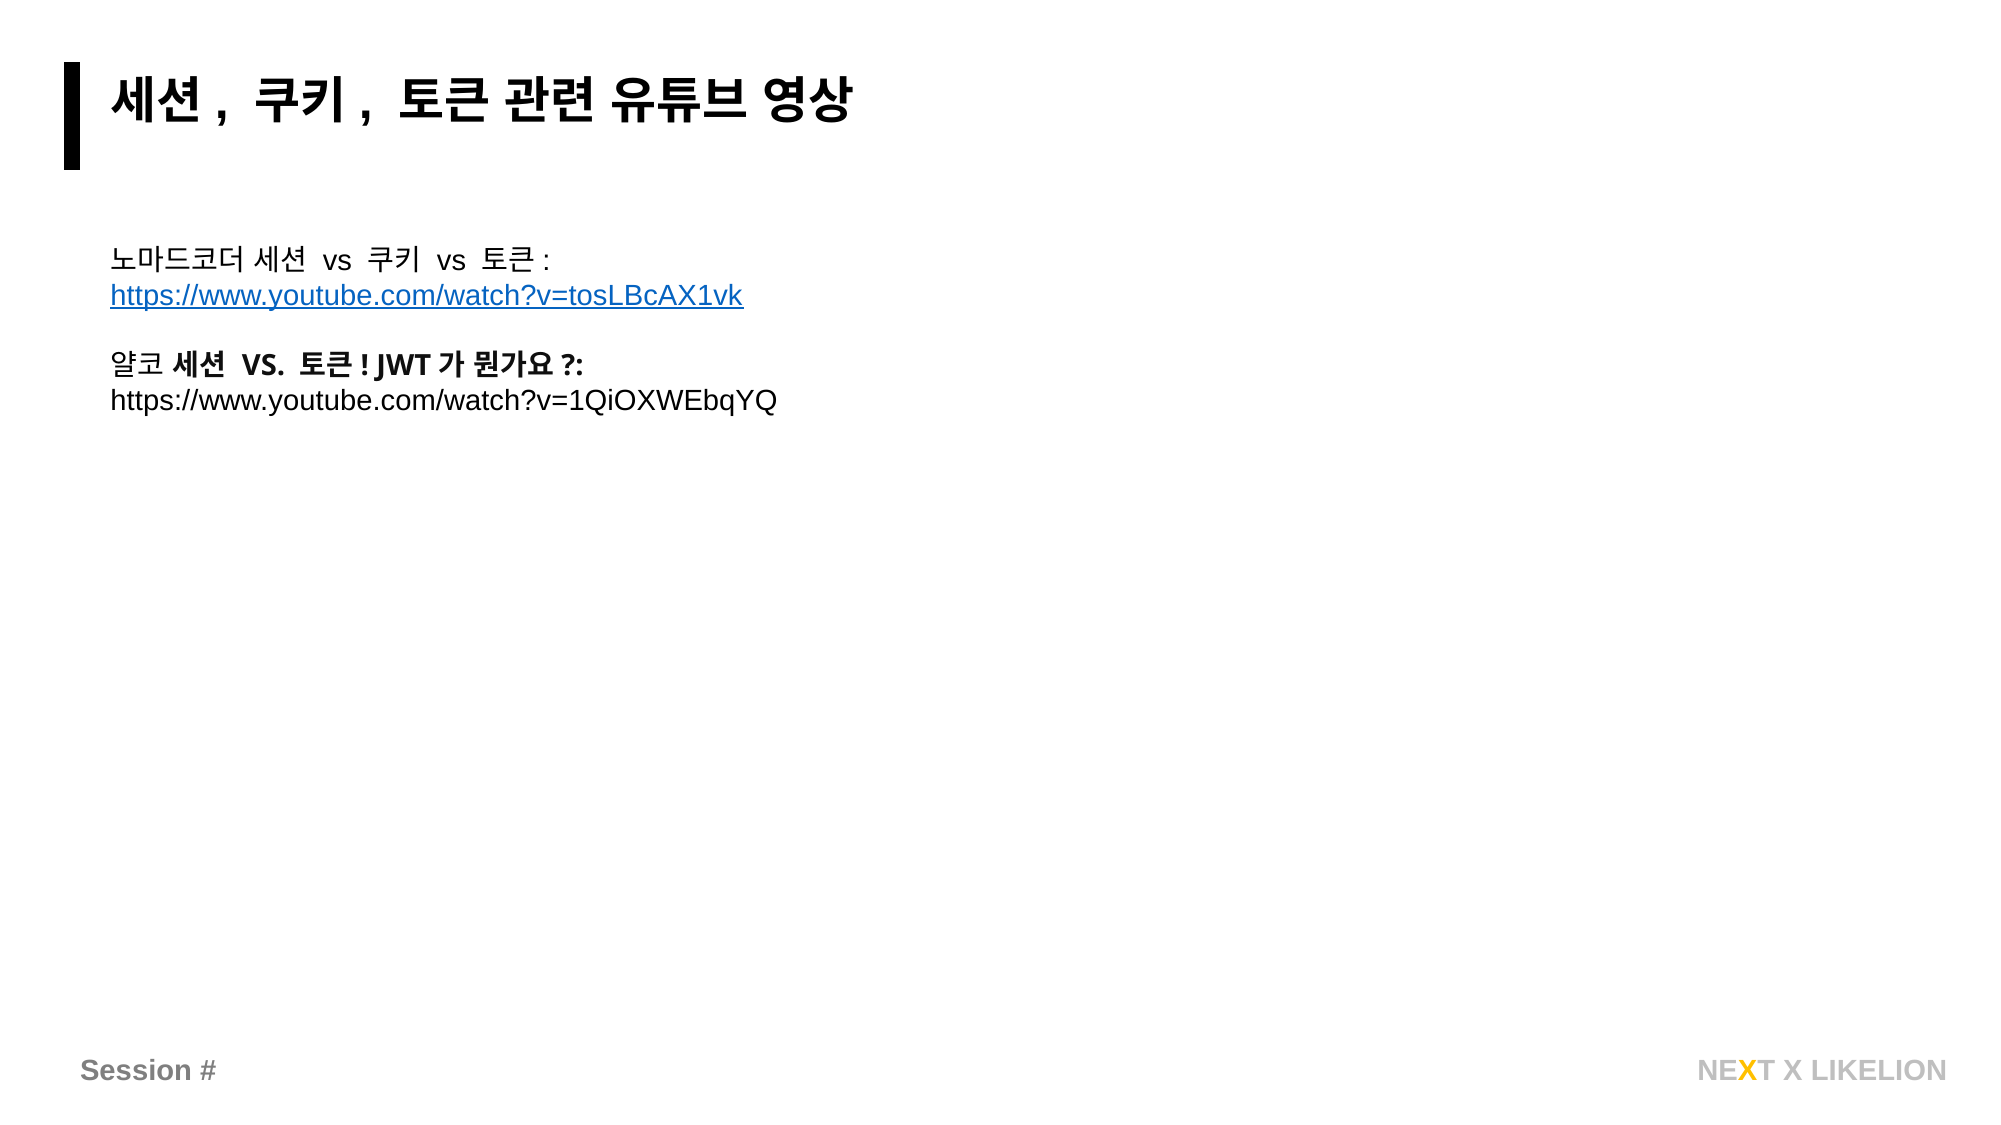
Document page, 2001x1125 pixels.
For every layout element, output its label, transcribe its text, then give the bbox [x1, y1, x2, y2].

text_box NEXT X LIKELION [1682, 1044, 1965, 1095]
text_box Session # [65, 1044, 237, 1095]
text_box 노마드코더 세션 vs 쿠키 vs 토큰: https://www.youtube.com/watch?v=tosLBcAX1vk 얄코 세션 VS. 토큰! JWT가 뭔가요?: https://www.youtube.com/watch?v=1QiOXWEbqYQ [95, 234, 1105, 424]
text_box 세션, 쿠키, 토큰 관련 유튜브 영상 [95, 61, 984, 137]
text_box [64, 63, 80, 170]
